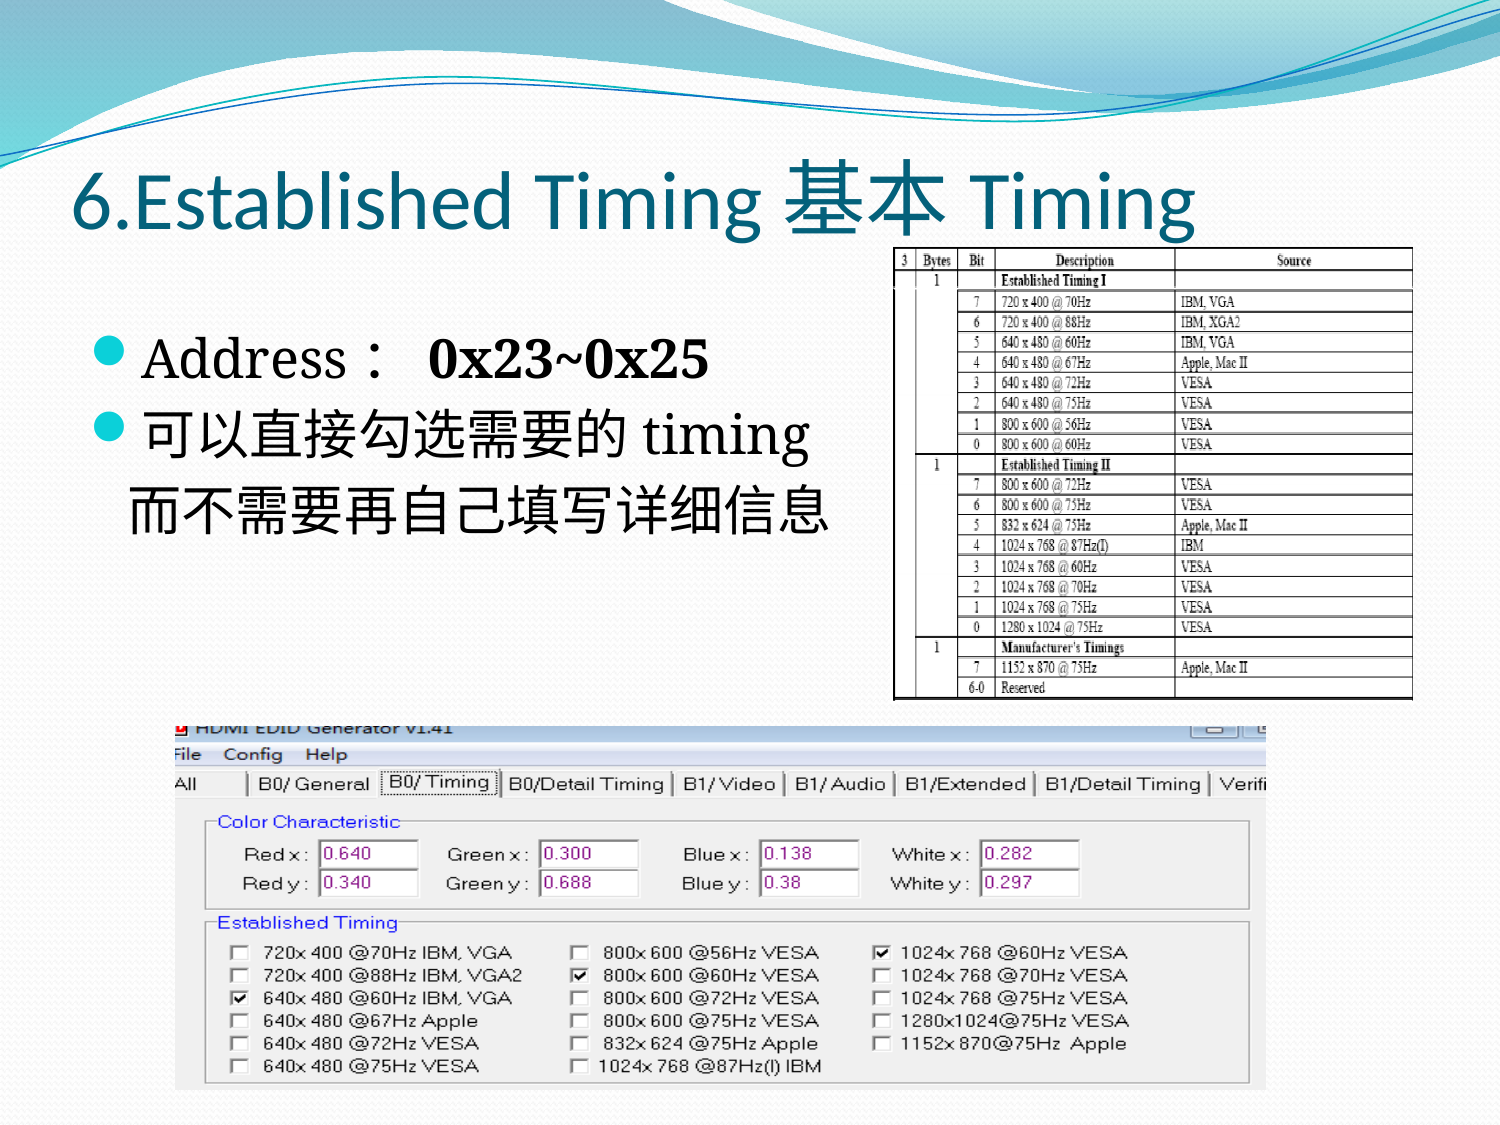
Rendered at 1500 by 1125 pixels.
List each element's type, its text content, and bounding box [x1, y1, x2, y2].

title 8.VIC [883, 317, 1419, 715]
title 8.VIC [1266, 727, 1273, 1038]
list Address：0x23~0x25 可以直接勾选需要的timing 而不需要再自己填写详细信息 [75, 317, 1425, 1038]
picture [890, 245, 1414, 704]
picture [175, 726, 1266, 1091]
title 6.Established Timing基本Timing [70, 58, 1421, 247]
title 8.VIC [168, 727, 175, 1038]
